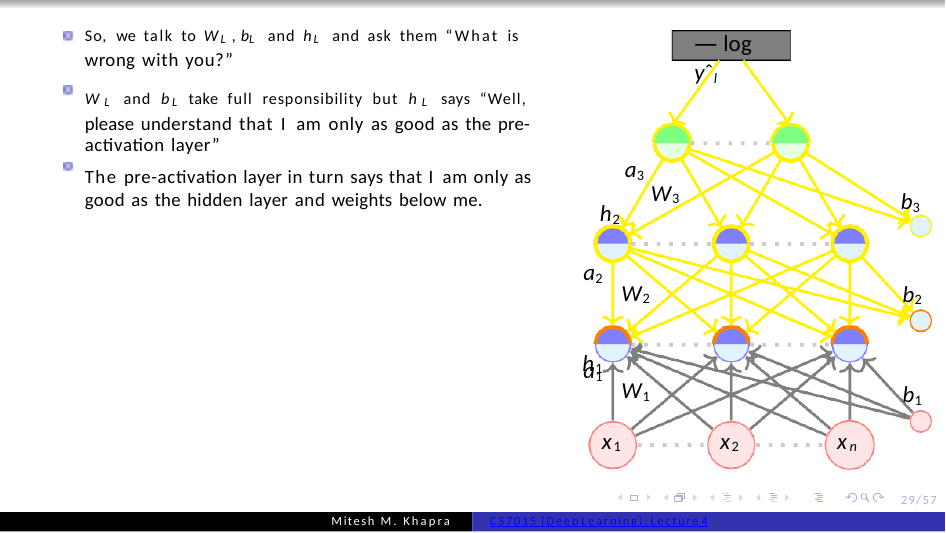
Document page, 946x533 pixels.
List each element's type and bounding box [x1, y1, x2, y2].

picture [0, 0, 945, 8]
text_box [898, 493, 941, 508]
picture [62, 85, 74, 97]
picture [62, 31, 74, 43]
picture [588, 29, 933, 470]
picture [62, 162, 74, 174]
title [80, 23, 540, 77]
text_box [80, 77, 540, 210]
text_box [576, 239, 588, 385]
text_box [0, 511, 946, 532]
